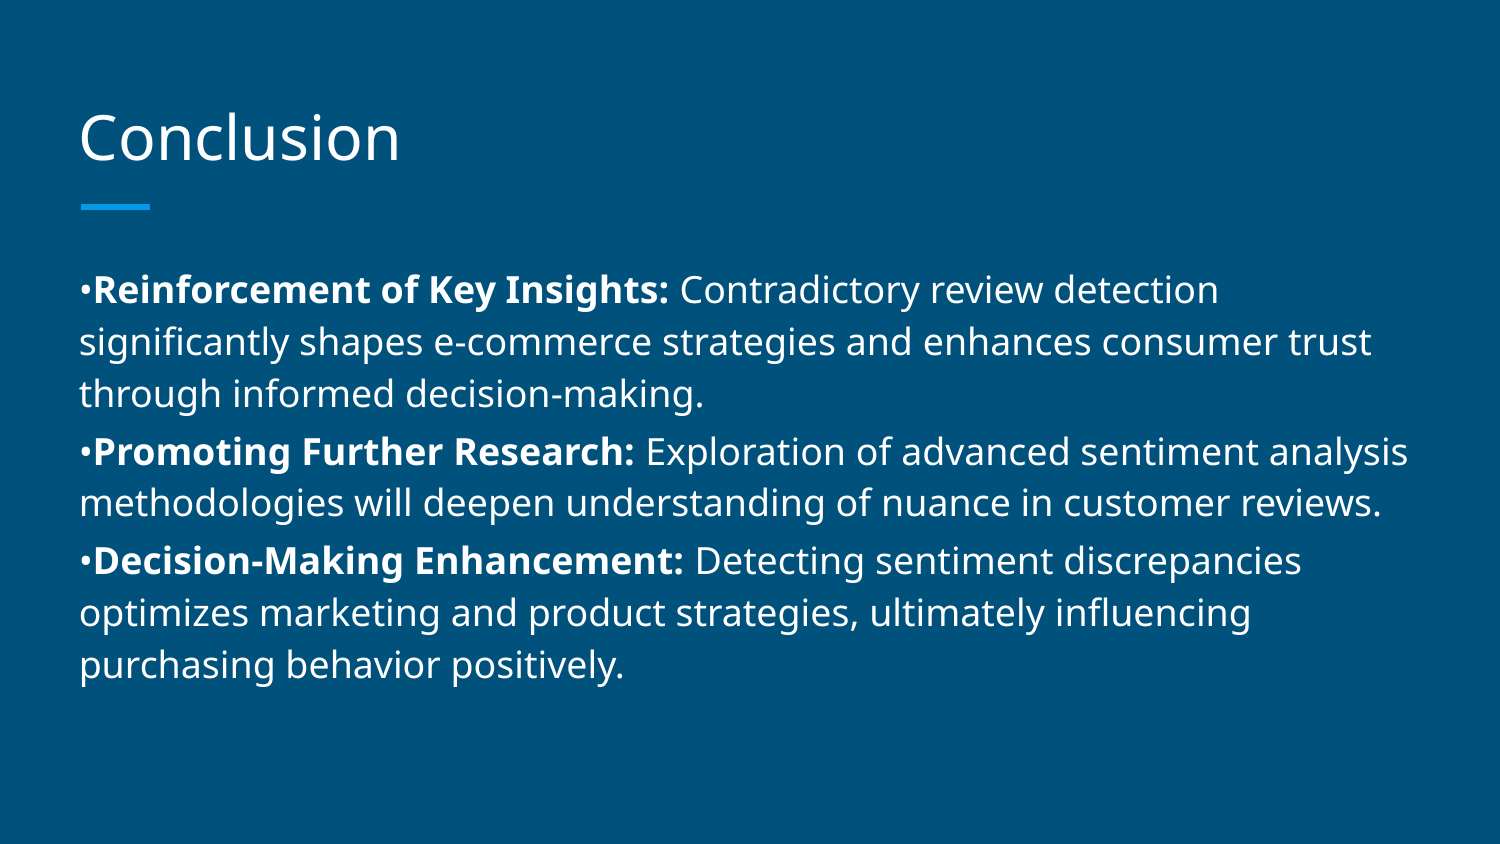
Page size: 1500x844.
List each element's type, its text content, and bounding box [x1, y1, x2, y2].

title Conclusion [63, 75, 1437, 188]
list •Reinforcement of Key Insights: Contradictory review detection significantly shapes e-commerce strategies and enhances consumer trust through informed decision-making. •Promoting Further Research: Exploration of advanced sentiment analysis methodologies will deepen understanding of nuance in customer reviews. •Decision-Making Enhancement: Detecting sentiment discrepancies optimizes marketing and product strategies, ultimately influencing purchasing behavior positively. [63, 244, 1437, 750]
